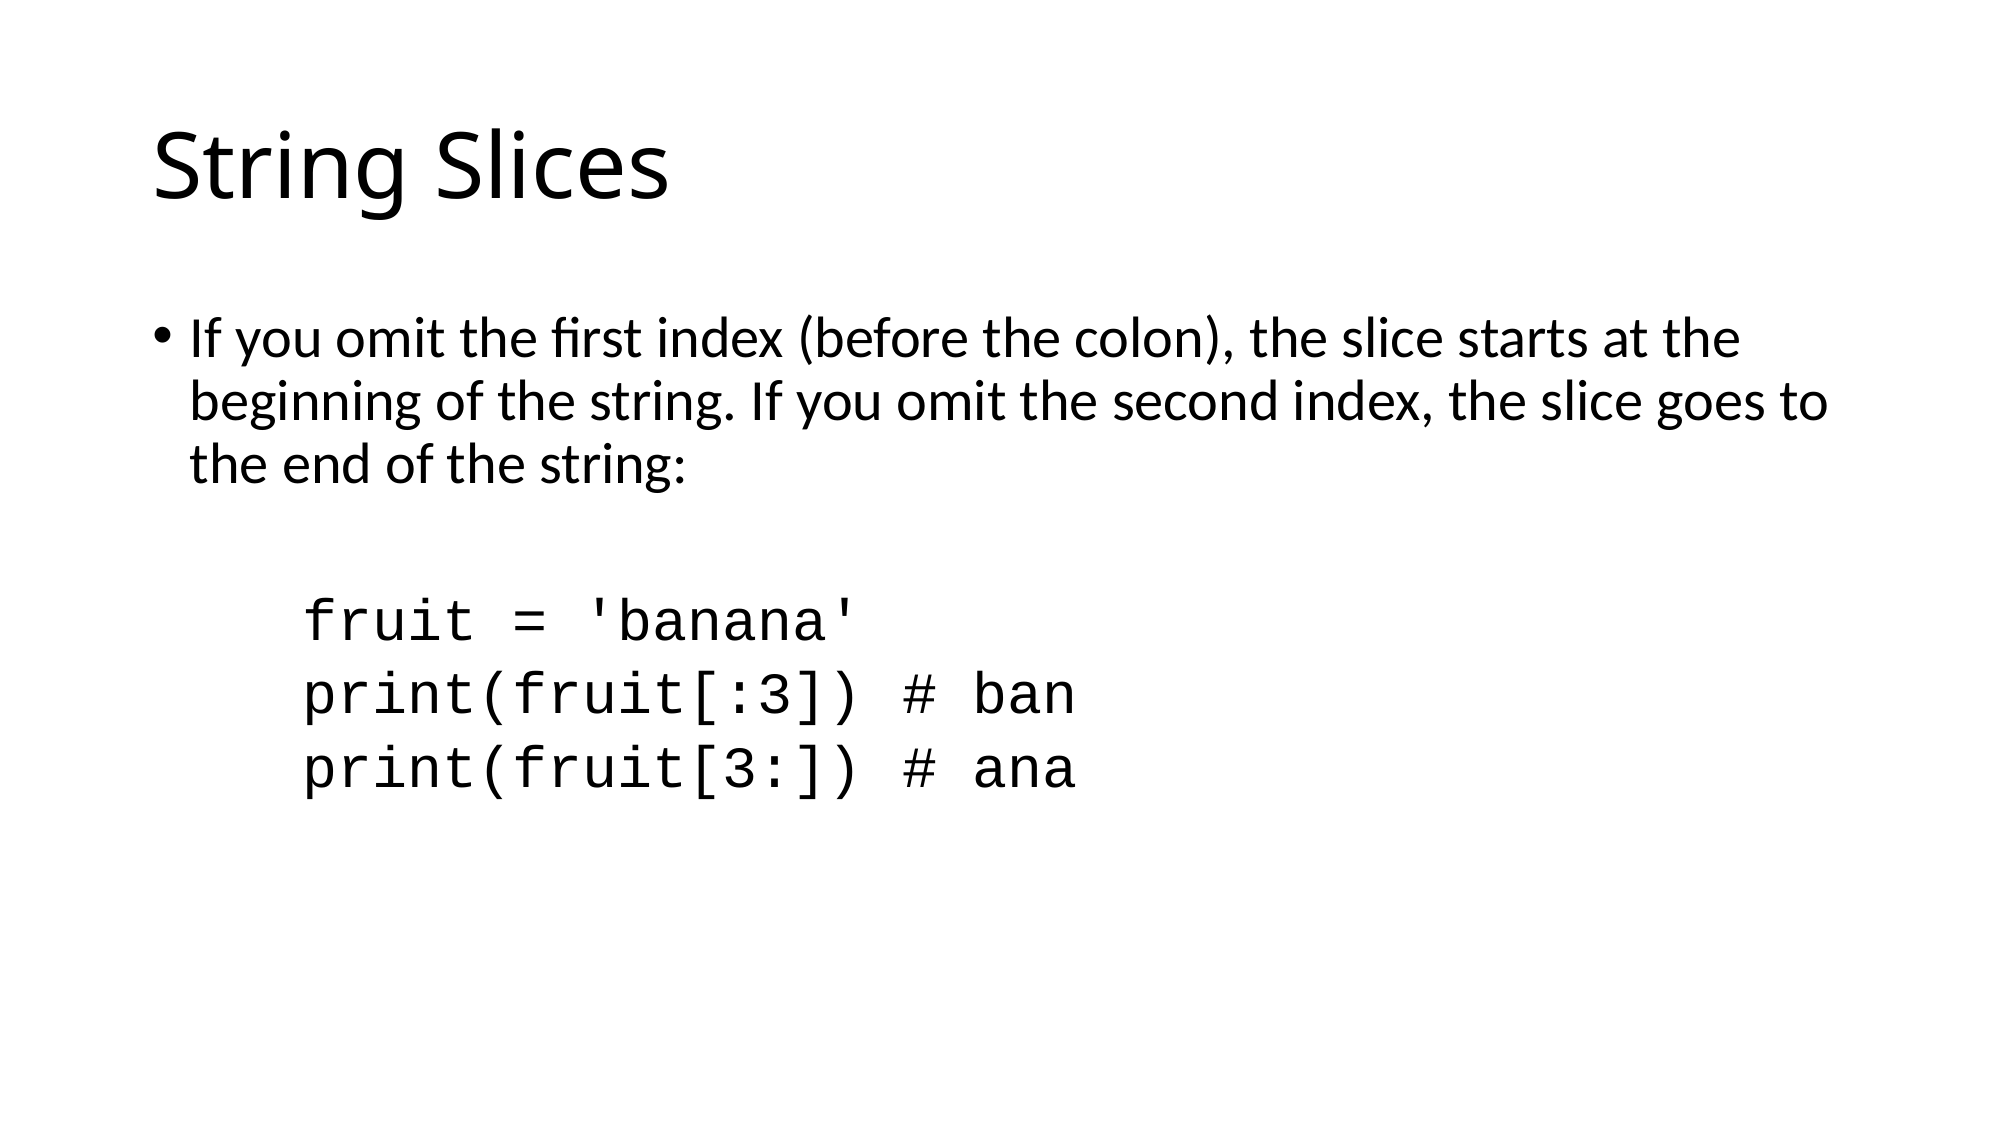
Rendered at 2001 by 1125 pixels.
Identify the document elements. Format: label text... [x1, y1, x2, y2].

list If you omit the first index (before the colon), the slice starts at the beginning of the string. If you omit the second index, the slice goes to the end of the string: fruit = 'banana' print(fruit[:3]) # ban print(fruit[3:]) # ana [137, 299, 1863, 1014]
title String Slices [137, 59, 1863, 278]
